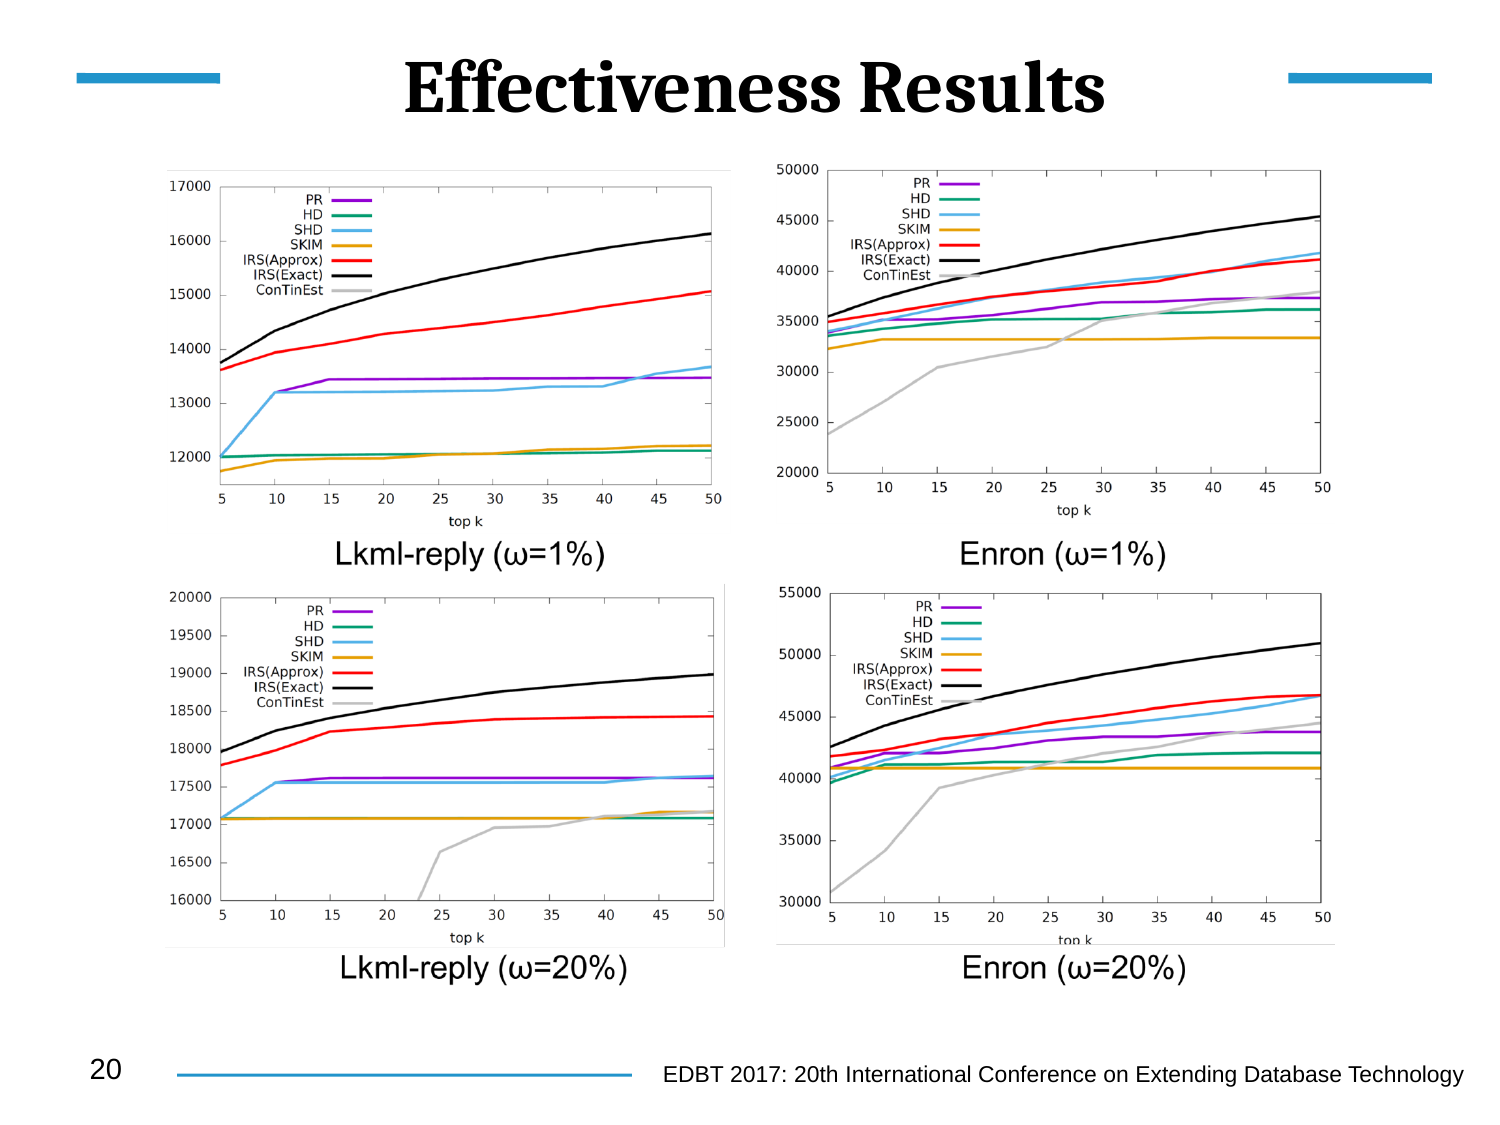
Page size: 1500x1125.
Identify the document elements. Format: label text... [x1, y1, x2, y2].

slide_number 20 [74, 1042, 425, 1103]
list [165, 160, 1335, 1006]
title Effectiveness Results [230, 20, 1282, 146]
